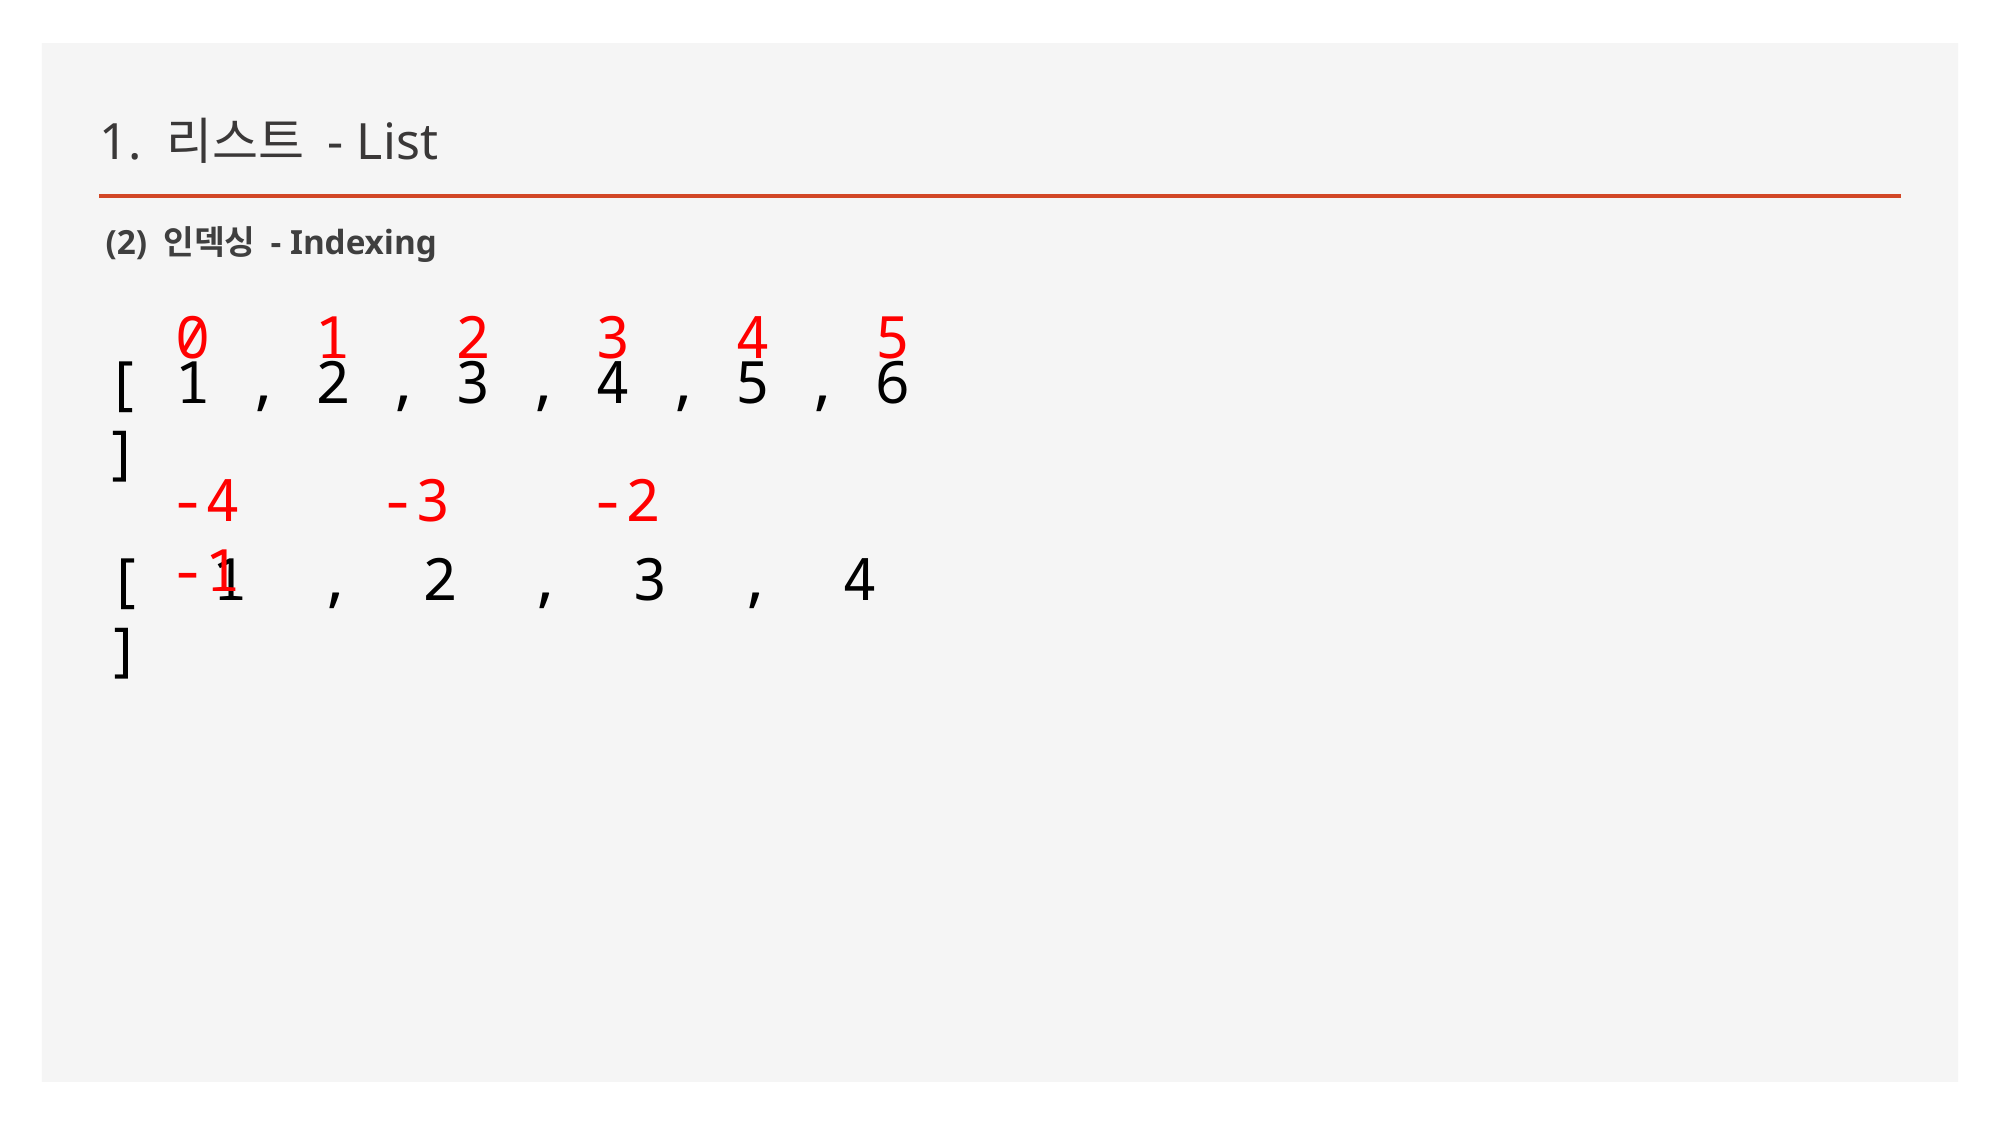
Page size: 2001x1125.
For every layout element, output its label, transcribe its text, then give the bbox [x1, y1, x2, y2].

text_box [ 1 , 2 , 3 , 4 , 5 , 6 ] [90, 378, 942, 493]
text_box [ 1 , 2 , 3 , 4 ] [92, 534, 944, 690]
text_box -4 -3 -2 -1 [155, 455, 843, 611]
list 1. 리스트 - List [84, 72, 813, 178]
text_box 0 1 2 3 4 5 [90, 292, 942, 378]
text_box (2) 인덱싱 - Indexing [90, 209, 1343, 270]
